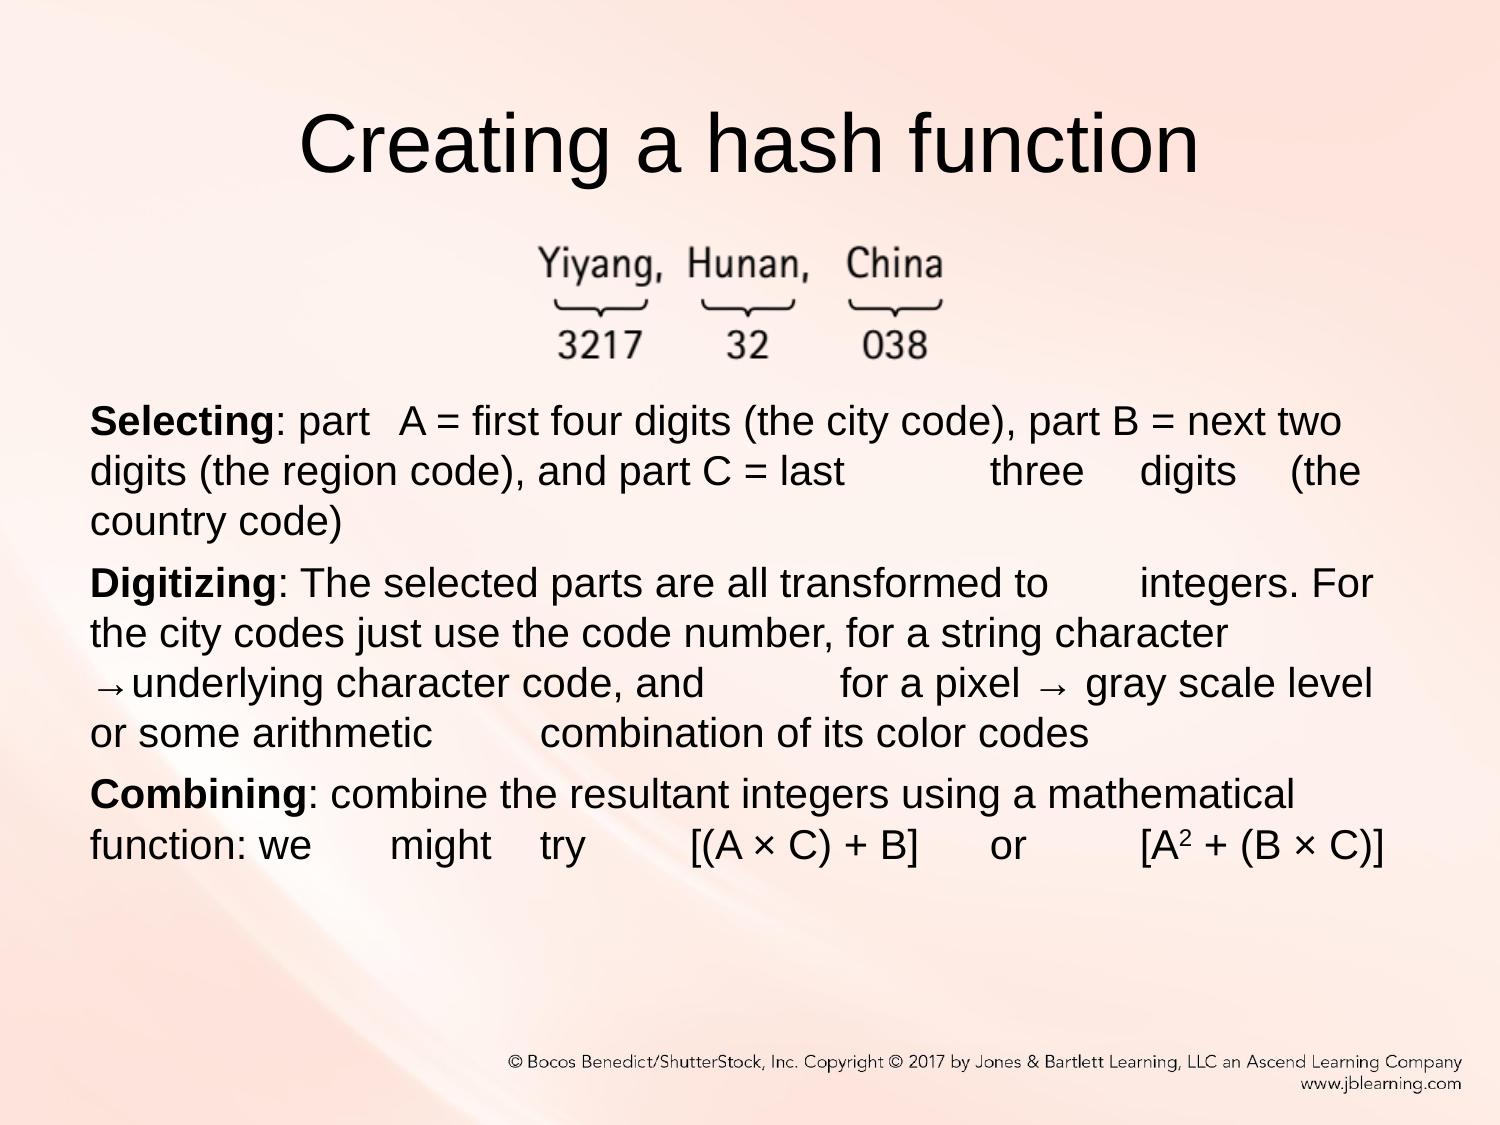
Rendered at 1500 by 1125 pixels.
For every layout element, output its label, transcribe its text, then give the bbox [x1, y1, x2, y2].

text_box Creating a hash function [74, 45, 1425, 233]
picture [0, 0, 1500, 1125]
text_box Selecting: part A = first four digits (the city code), part B = next two digits (the region code), and part C = last three digits (the country code) Digitizing: The selected parts are all transformed to integers. For the city codes just use the code number, for a string character →underlying character code, and for a pixel → gray scale level or some arithmetic combination of its color codes Combining: combine the resultant integers using a mathematical function: we might try [(A × C) + B] or [A2 + (B × C)] [74, 386, 1425, 1125]
